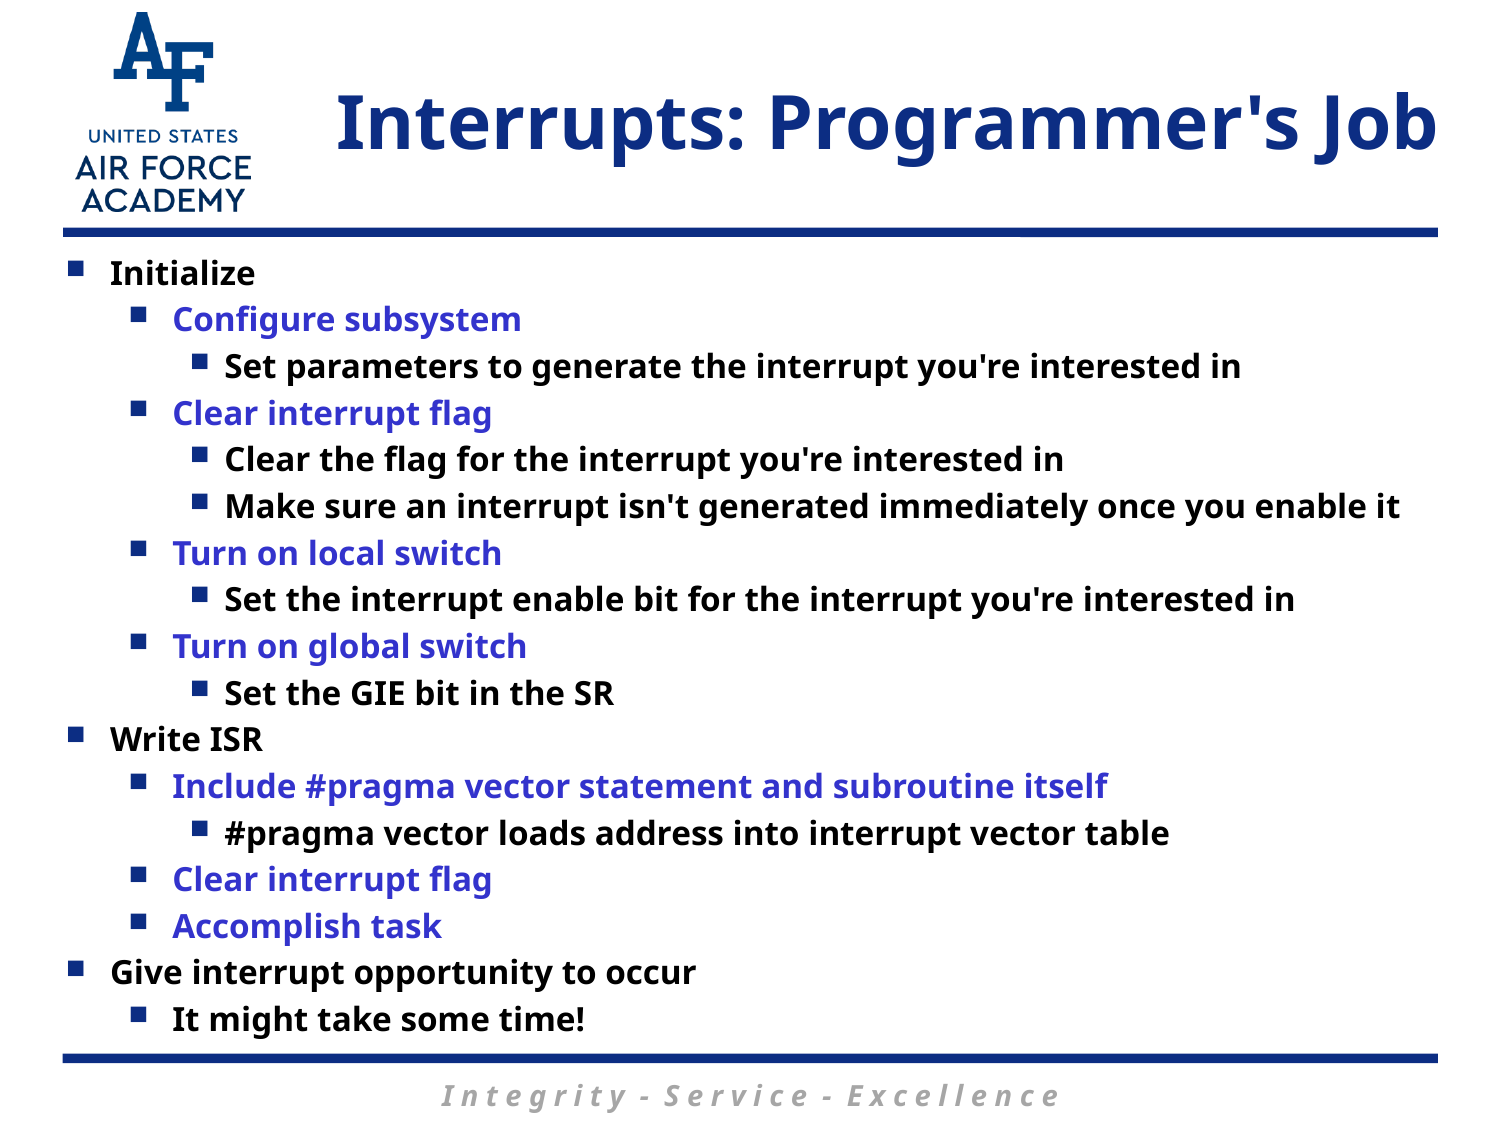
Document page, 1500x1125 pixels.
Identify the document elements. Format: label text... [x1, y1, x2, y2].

title Interrupts: Programmer's Job [299, 29, 1456, 211]
list Initialize Configure subsystem Set parameters to generate the interrupt you're interested in Clear interrupt flag Clear the flag for the interrupt you're interested in Make sure an interrupt isn't generated immediately once you enable it Turn on local switch Set the interrupt enable bit for the interrupt you're interested in Turn on global switch Set the GIE bit in the SR Write ISR Include #pragma vector statement and subroutine itself #pragma vector loads address into interrupt vector table Clear interrupt flag Accomplish task Give interrupt opportunity to occur It might take some time! [50, 244, 1446, 1053]
picture [75, 12, 251, 212]
